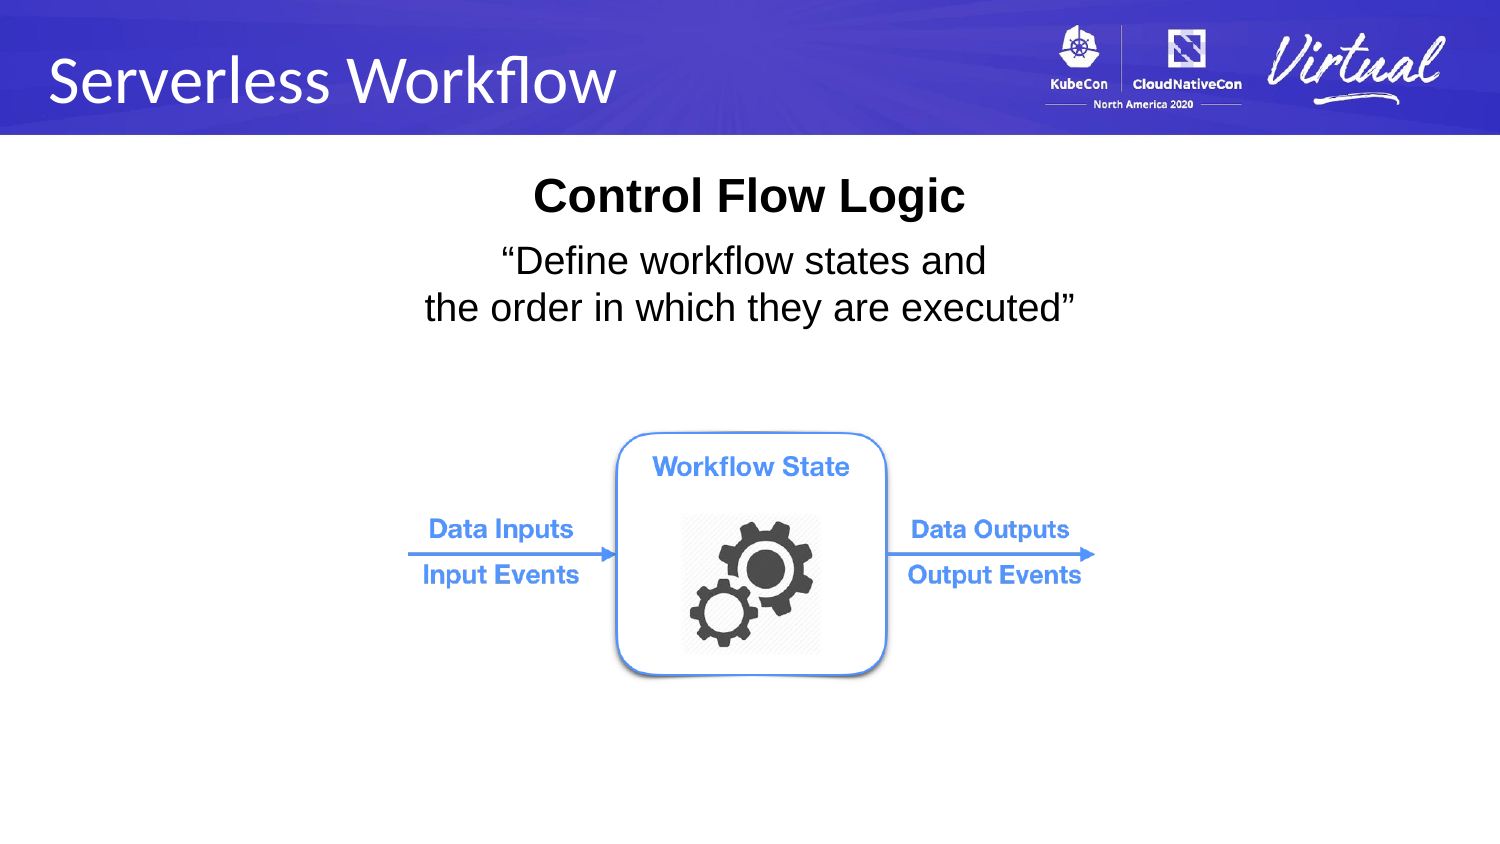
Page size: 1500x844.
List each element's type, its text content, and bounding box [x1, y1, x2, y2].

text_box Control Flow Logic [284, 149, 1216, 219]
title Serverless Workflow [37, 0, 1294, 164]
picture [0, 0, 1500, 844]
text_box “Define workflow states and the order in which they are executed” [116, 219, 1384, 346]
